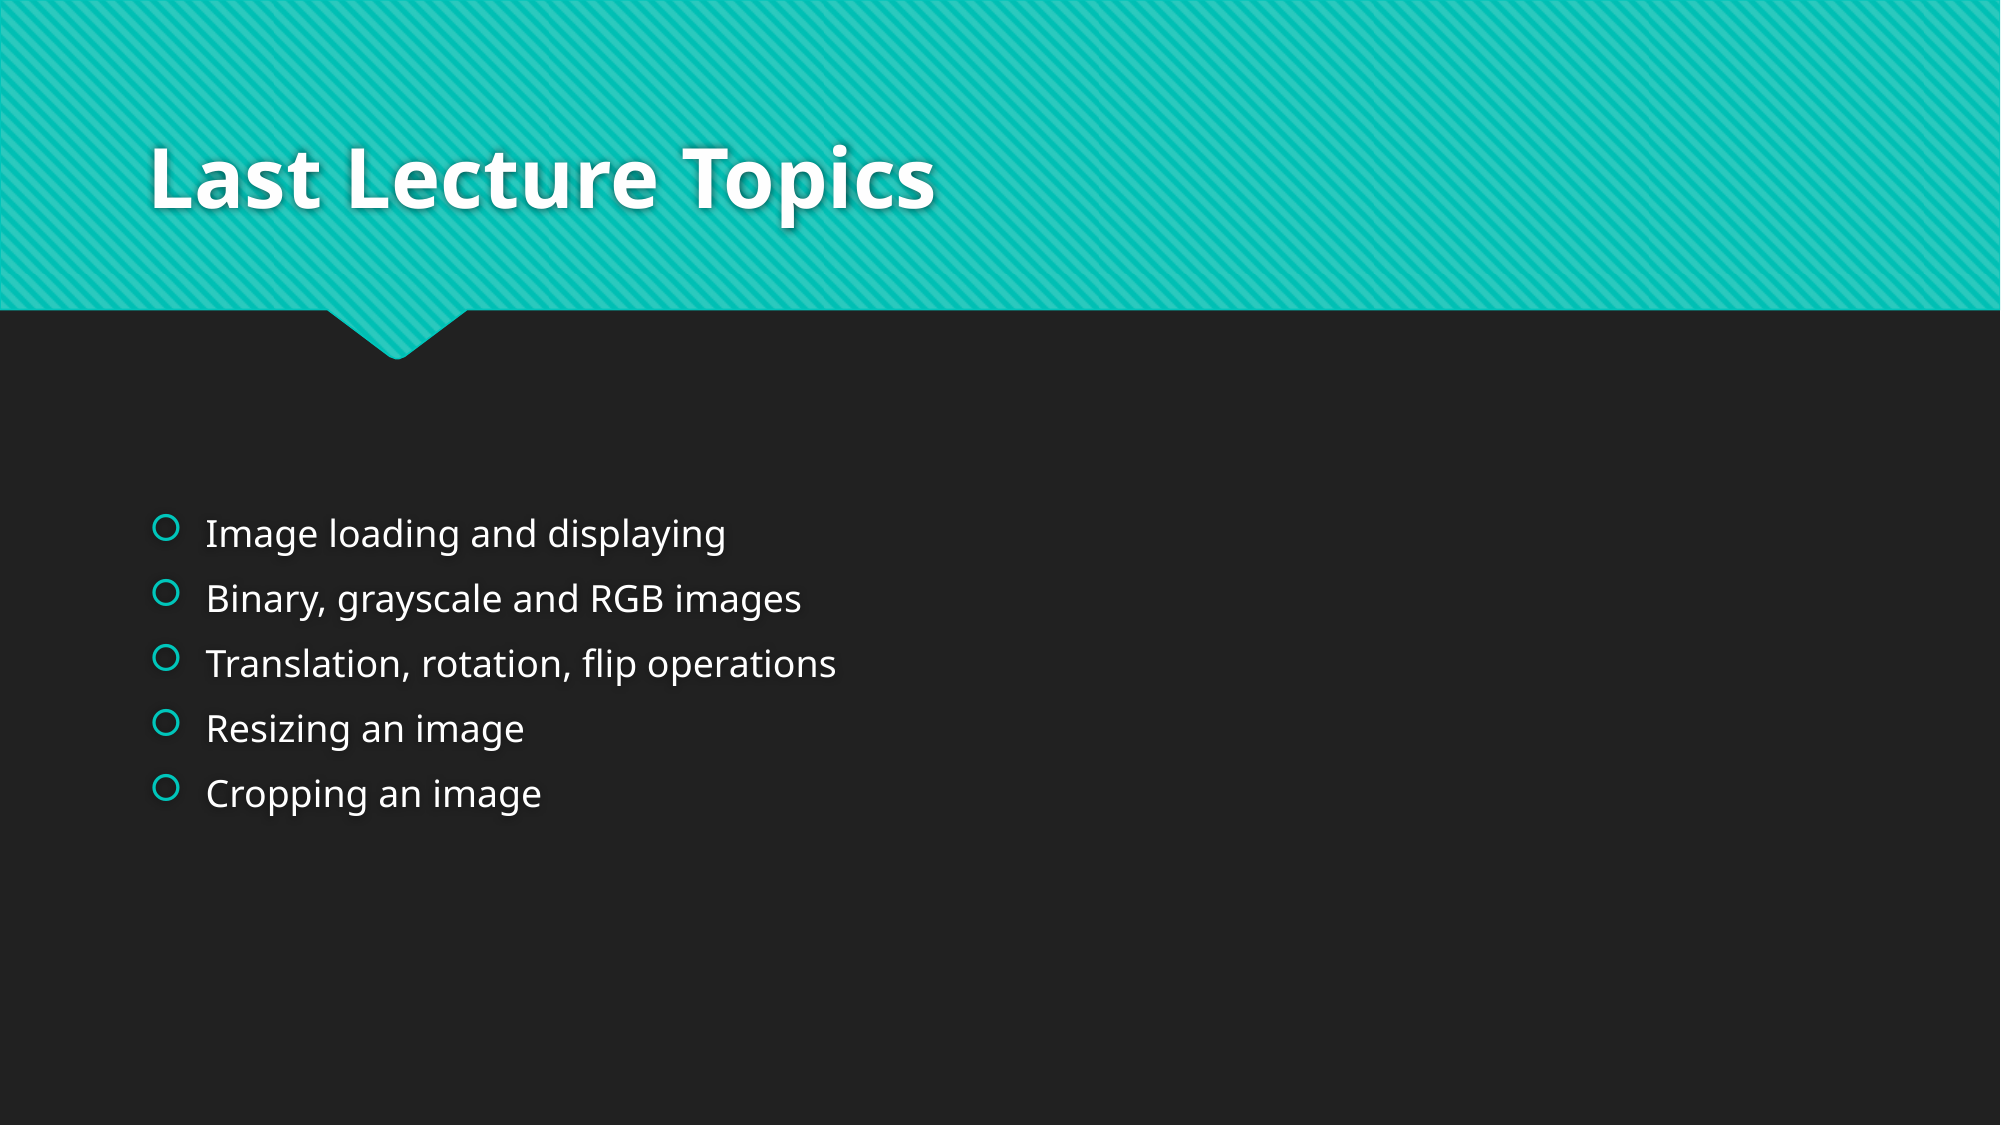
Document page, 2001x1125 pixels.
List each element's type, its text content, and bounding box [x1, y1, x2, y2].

title Last Lecture Topics [132, 73, 1868, 233]
list Image loading and displaying Binary, grayscale and RGB images Translation, rotation, flip operations Resizing an image Cropping an image [134, 364, 1866, 962]
